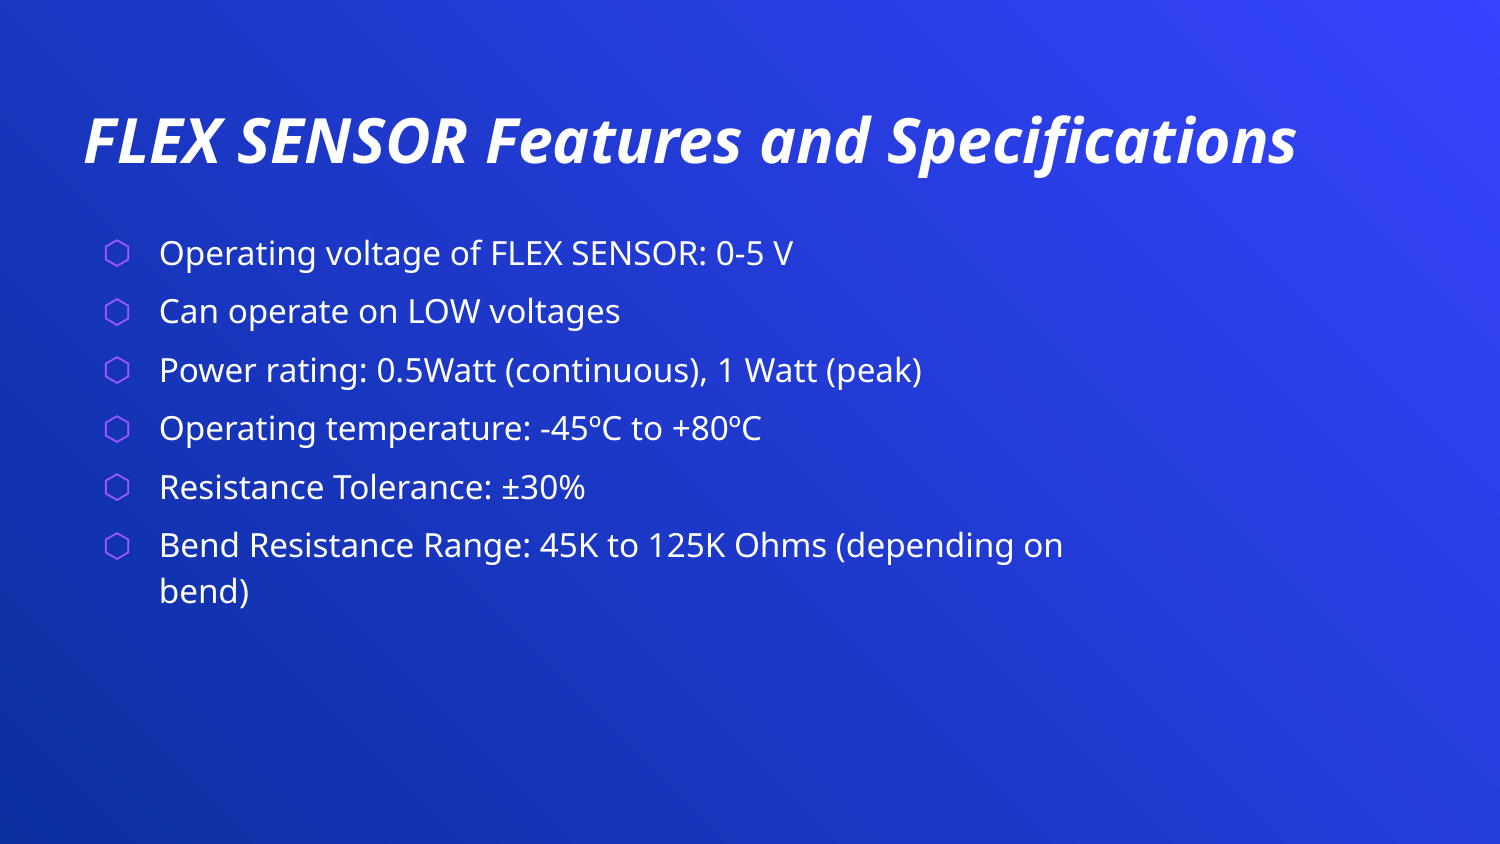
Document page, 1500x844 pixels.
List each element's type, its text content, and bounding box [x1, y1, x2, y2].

list Operating voltage of FLEX SENSOR: 0-5 V Can operate on LOW voltages Power rating: 0.5Watt (continuous), 1 Watt (peak) Operating temperature: -45ºC to +80ºC Resistance Tolerance: ±30% Bend Resistance Range: 45K to 125K Ohms (depending on bend) [84, 226, 1165, 813]
title FLEX SENSOR Features and Specifications [84, 15, 1316, 176]
text_box [105, 160, 769, 226]
